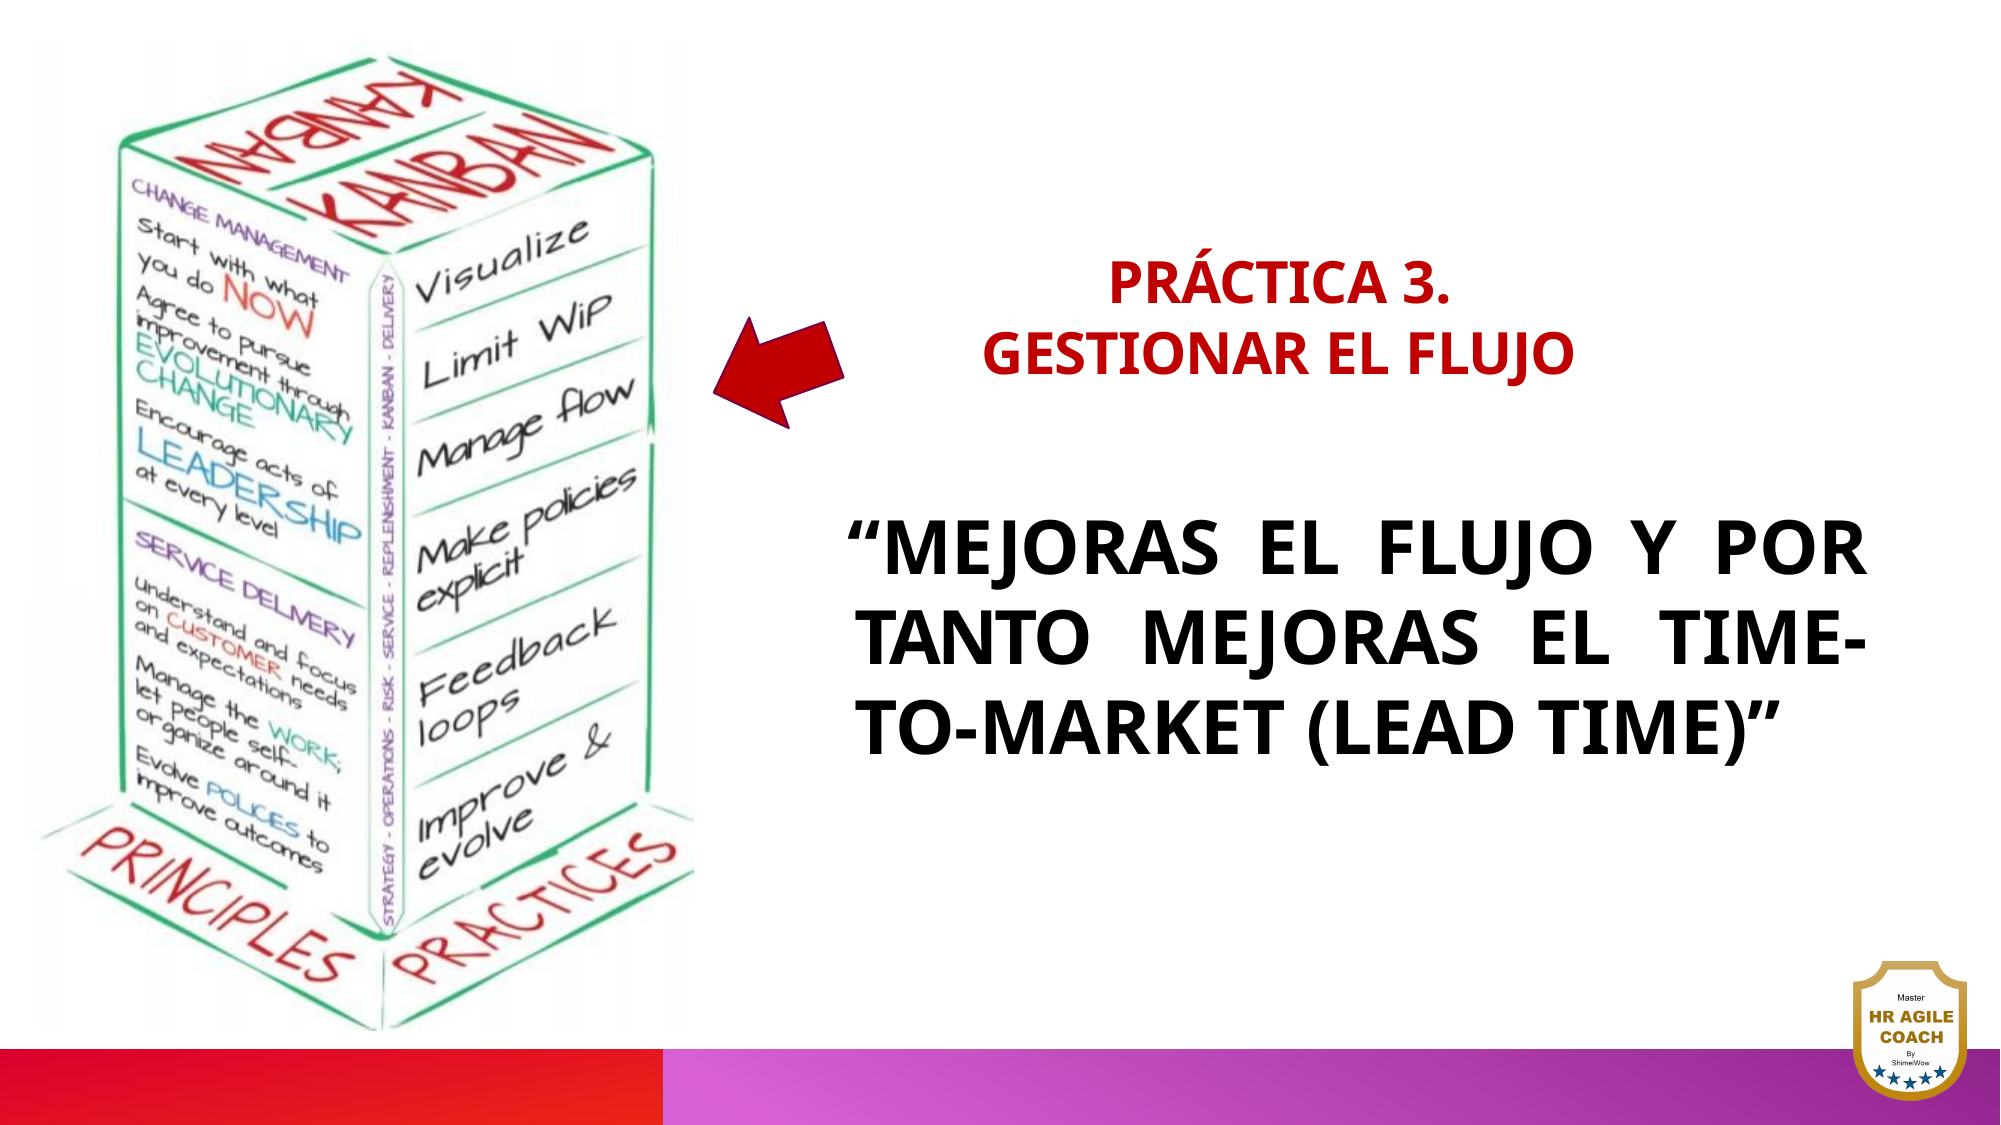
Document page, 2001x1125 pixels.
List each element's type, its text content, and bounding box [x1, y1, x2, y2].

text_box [712, 316, 845, 430]
text_box “MEJORAS EL FLUJO Y POR TANTO MEJORAS EL TIME- TO-MARKET (LEAD TIME)” [845, 497, 1869, 770]
title PRÁCTICA 3. GESTIONAR EL FLUJO [699, 233, 1919, 434]
picture [0, 961, 2000, 1125]
picture [27, 40, 695, 1031]
